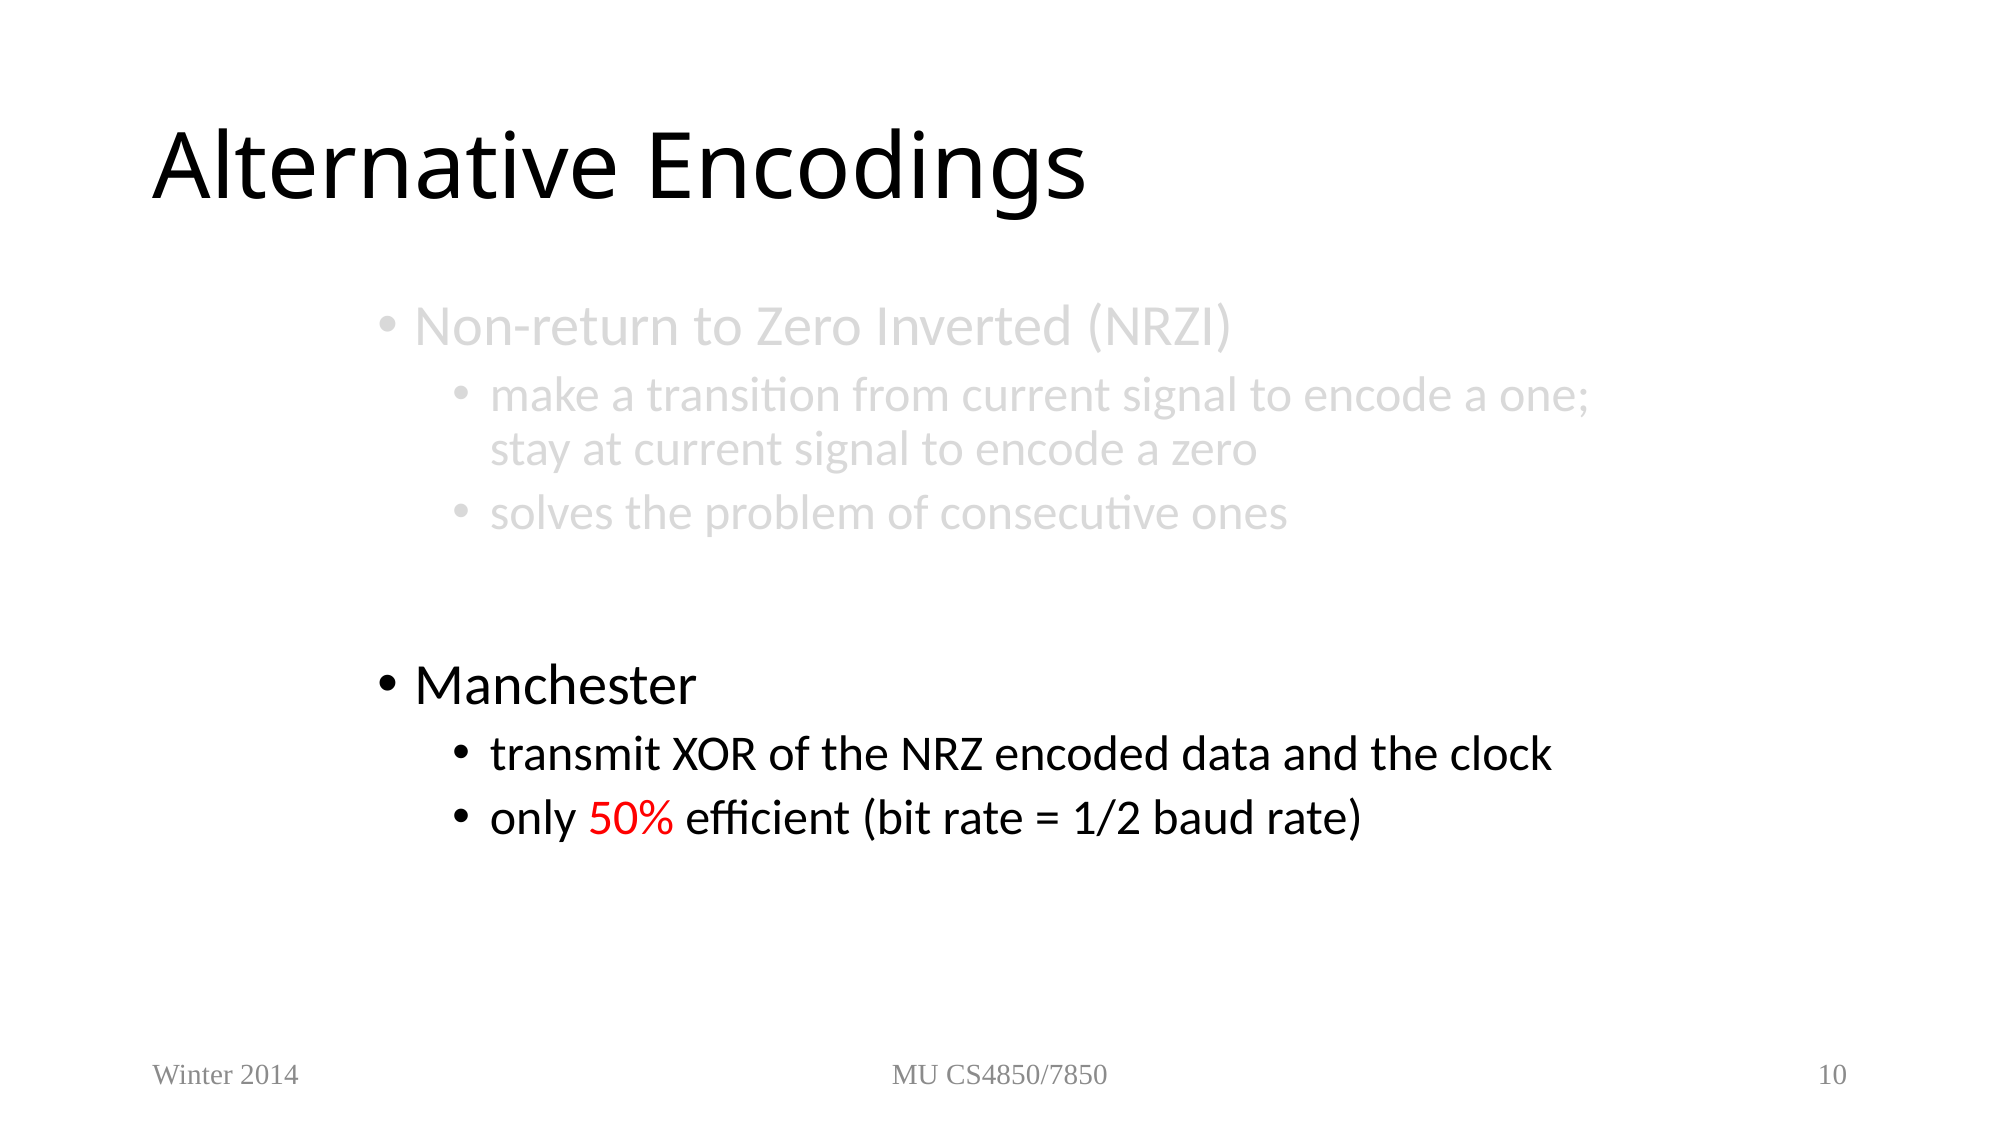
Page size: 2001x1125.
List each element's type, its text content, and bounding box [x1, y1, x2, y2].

slide_number Winter 2014 [137, 1042, 588, 1103]
title Alternative Encodings [137, 59, 1863, 278]
footer MU CS4850/7850 [662, 1042, 1338, 1103]
list Non-return to Zero Inverted (NRZI) make a transition from current signal to encode a one; stay at current signal to encode a zero solves the problem of consecutive ones Manchester transmit XOR of the NRZ encoded data and the clock only 50% efficient (bit rate = 1/2 baud rate) [362, 287, 1663, 963]
slide_number 10 [1412, 1042, 1863, 1103]
